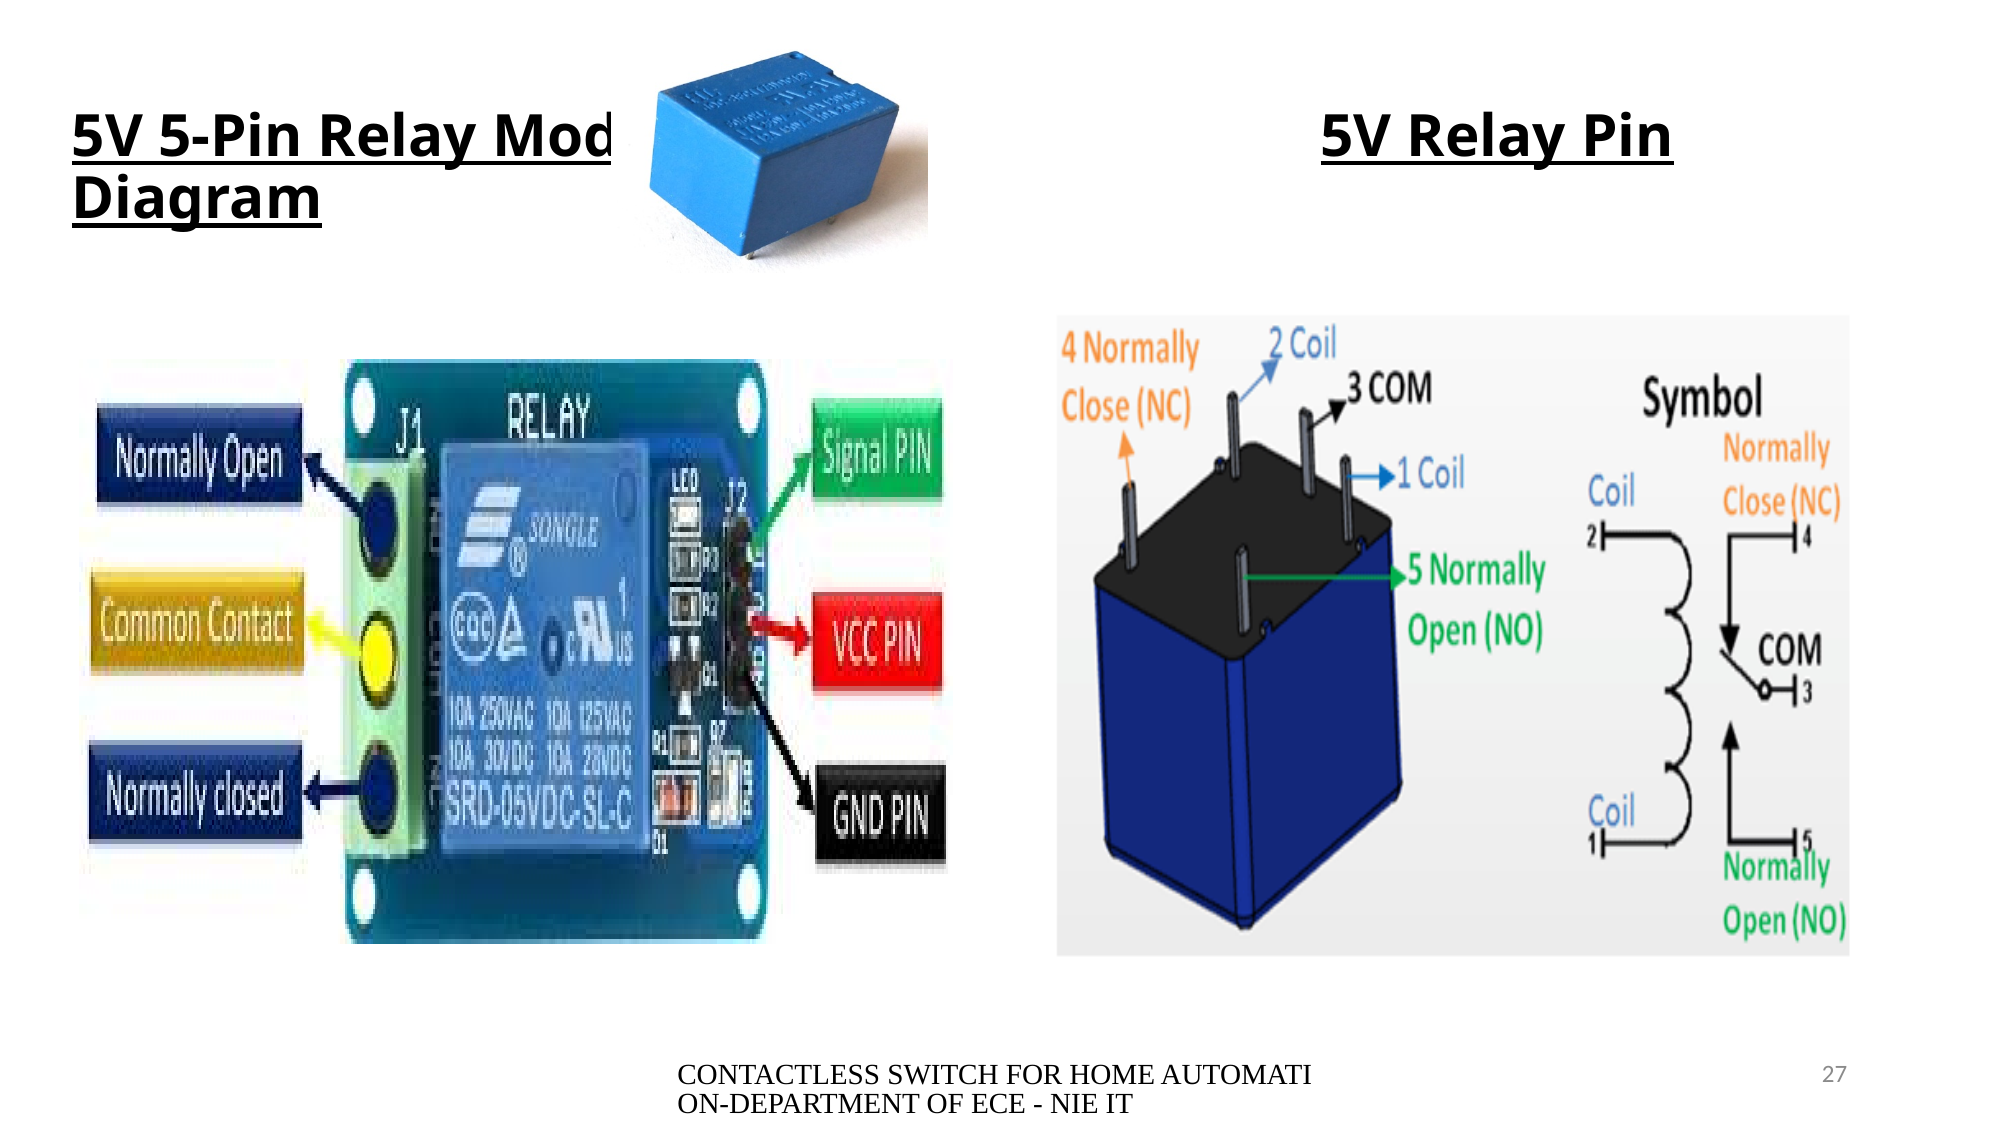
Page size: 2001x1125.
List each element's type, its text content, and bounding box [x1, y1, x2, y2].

footer CONTACTLESS SWITCH FOR HOME AUTOMATION-DEPARTMENT OF ECE - NIE IT [662, 1042, 1338, 1103]
title 5V 5-Pin Relay Module 5V Relay Pin Diagram [56, 59, 1863, 278]
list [1054, 311, 1853, 962]
slide_number 27 [1412, 1042, 1863, 1103]
picture [79, 359, 953, 944]
picture [611, 38, 928, 273]
